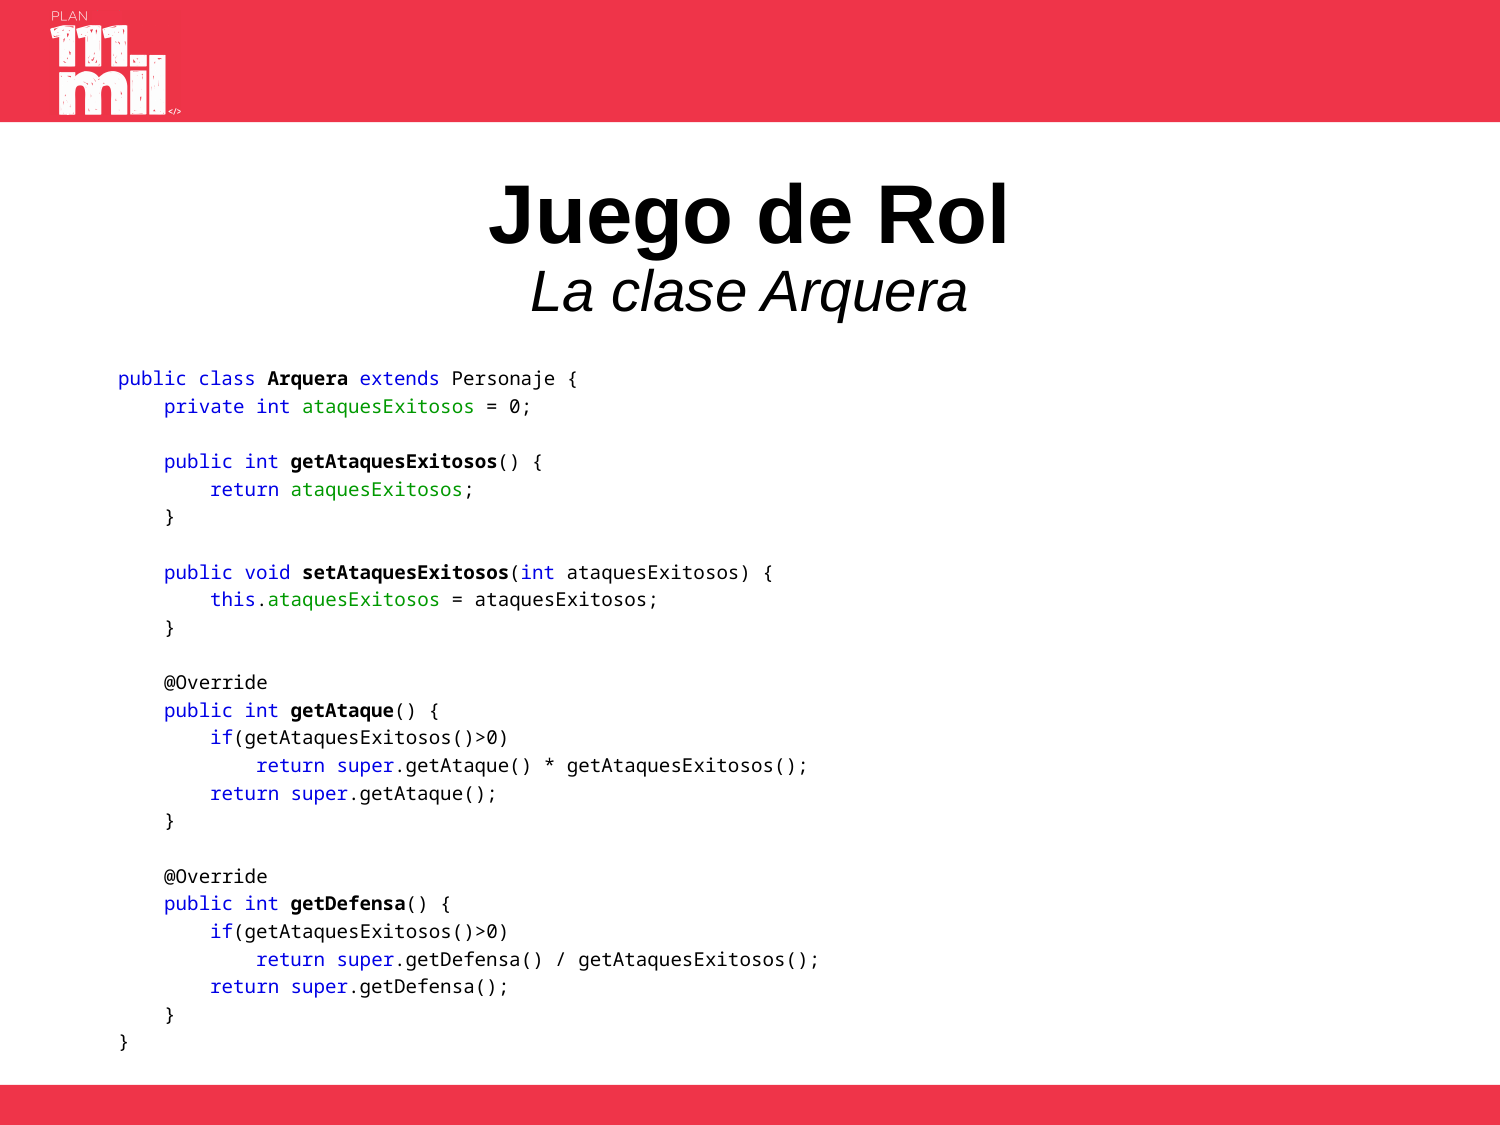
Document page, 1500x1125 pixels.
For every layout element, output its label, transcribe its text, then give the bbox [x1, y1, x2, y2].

list public class Arquera extends Personaje { private int ataquesExitosos = 0; public int getAtaquesExitosos() { return ataquesExitosos; } public void setAtaquesExitosos(int ataquesExitosos) { this.ataquesExitosos = ataquesExitosos; } @Override public int getAtaque() { if(getAtaquesExitosos()>0) return super.getAtaque() * getAtaquesExitosos(); return super.getAtaque(); } @Override public int getDefensa() { if(getAtaquesExitosos()>0) return super.getDefensa() / getAtaquesExitosos(); return super.getDefensa(); } } [103, 354, 1397, 1069]
title Juego de Rol La clase Arquera [103, 147, 1397, 348]
